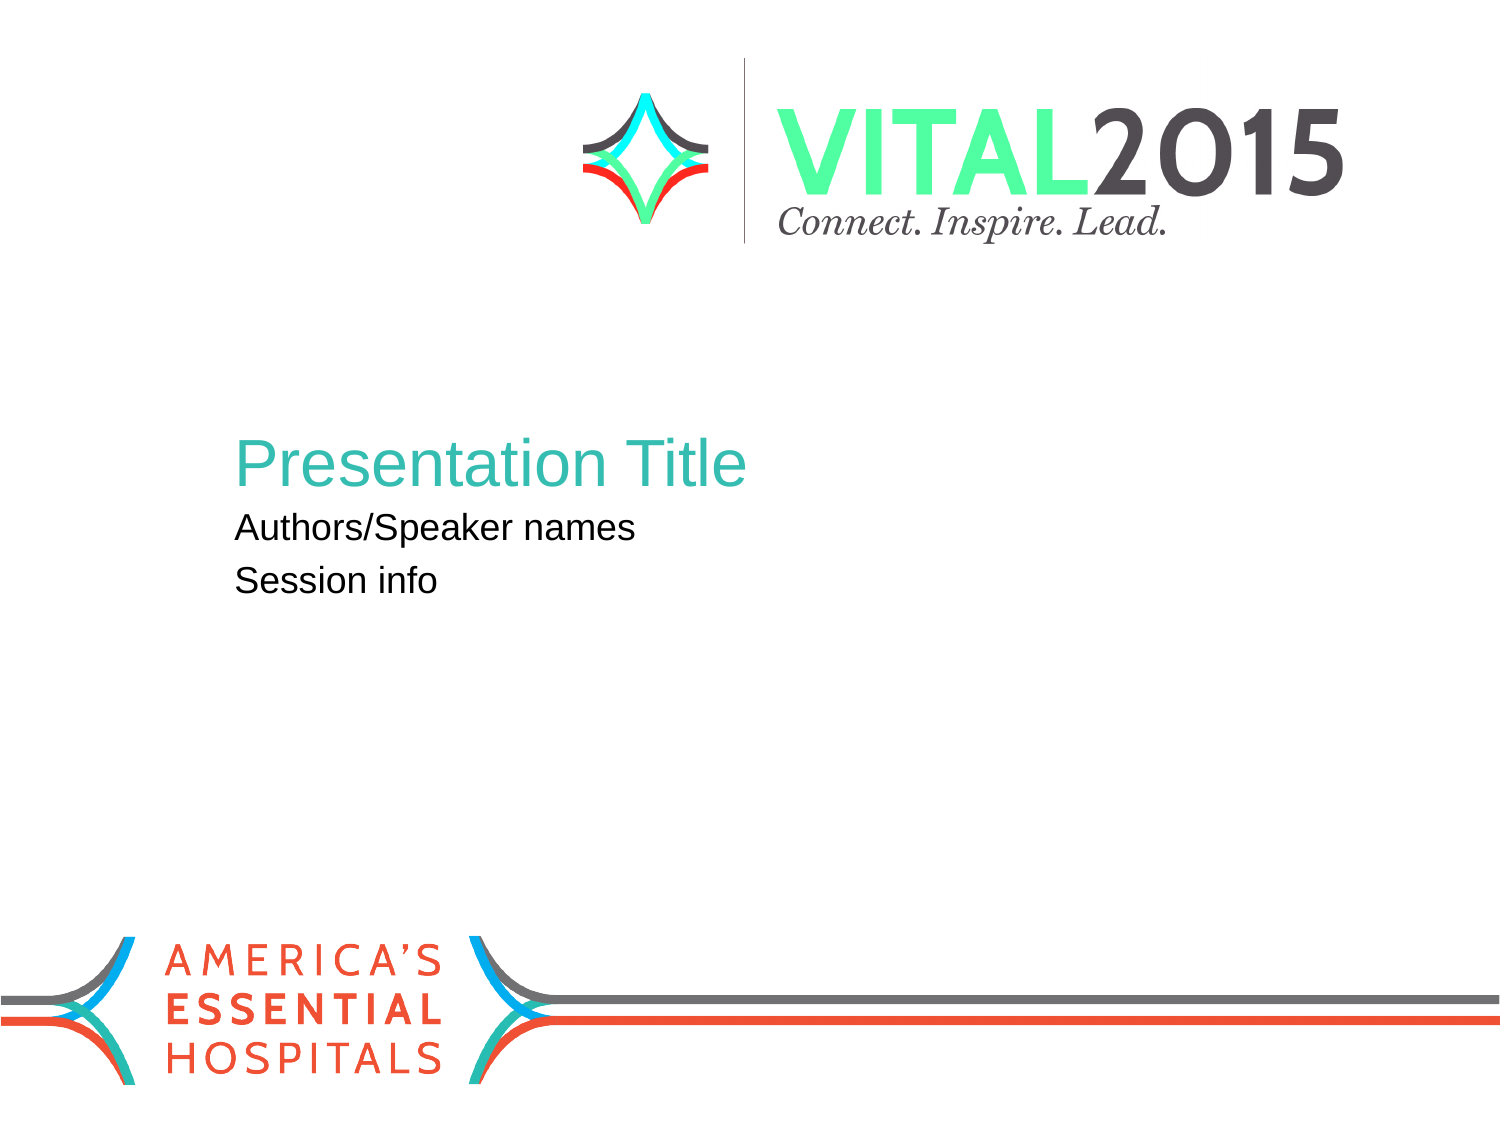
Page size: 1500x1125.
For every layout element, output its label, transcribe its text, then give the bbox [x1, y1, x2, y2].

picture [0, 859, 1500, 1125]
text_box Presentation Title [219, 412, 1346, 495]
text_box Authors/Speaker names Session info [219, 495, 1346, 615]
picture [583, 58, 1469, 245]
